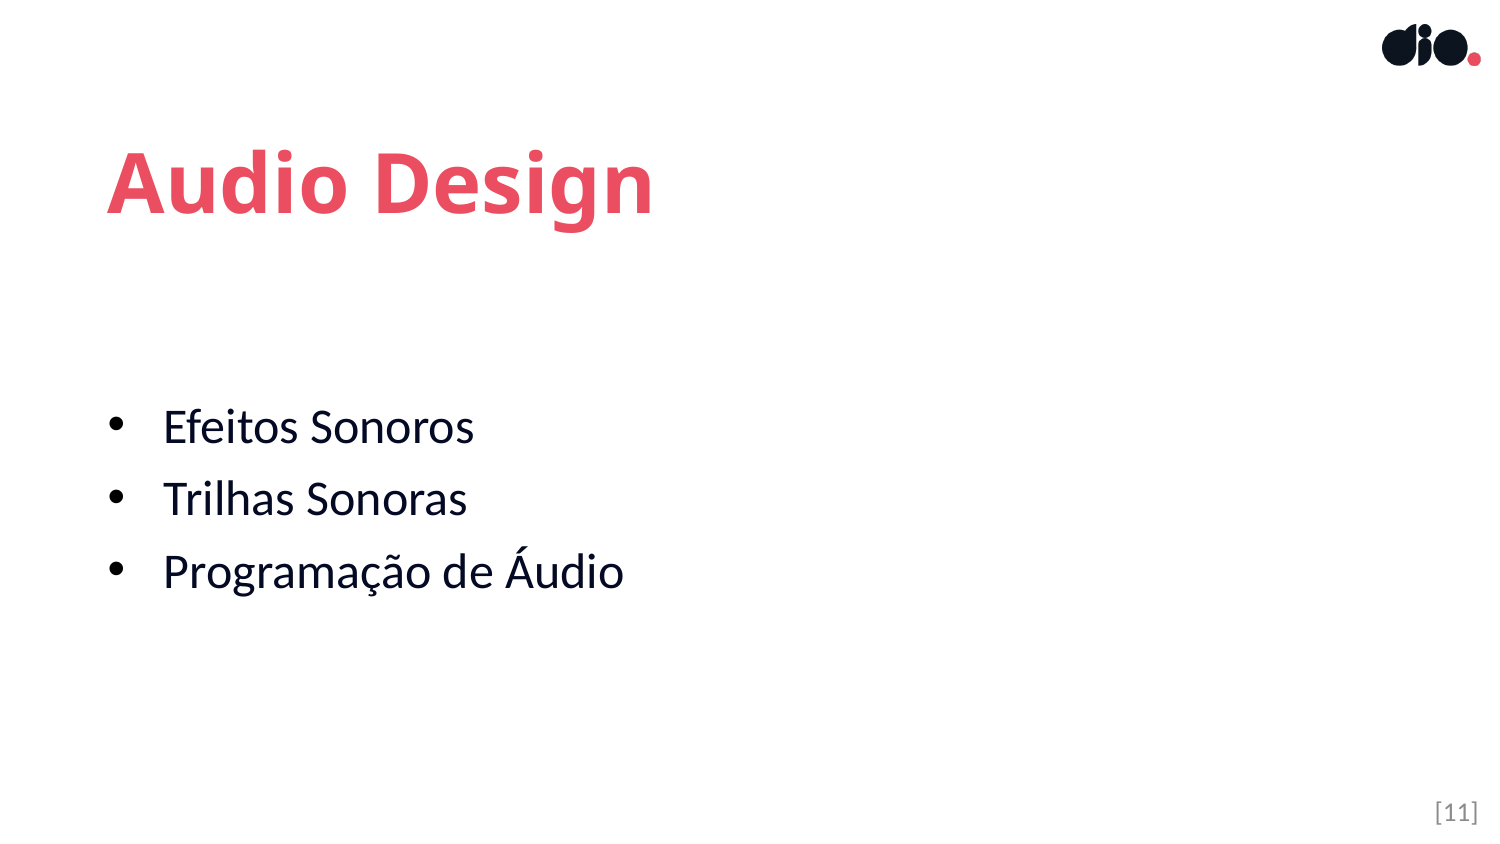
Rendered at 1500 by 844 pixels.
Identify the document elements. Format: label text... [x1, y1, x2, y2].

picture [1382, 24, 1481, 66]
slide_number [11] [1403, 779, 1494, 844]
text_box Efeitos Sonoros Trilhas Sonoras Programação de Áudio [92, 243, 1408, 749]
text_box Audio Design [92, 104, 1408, 243]
